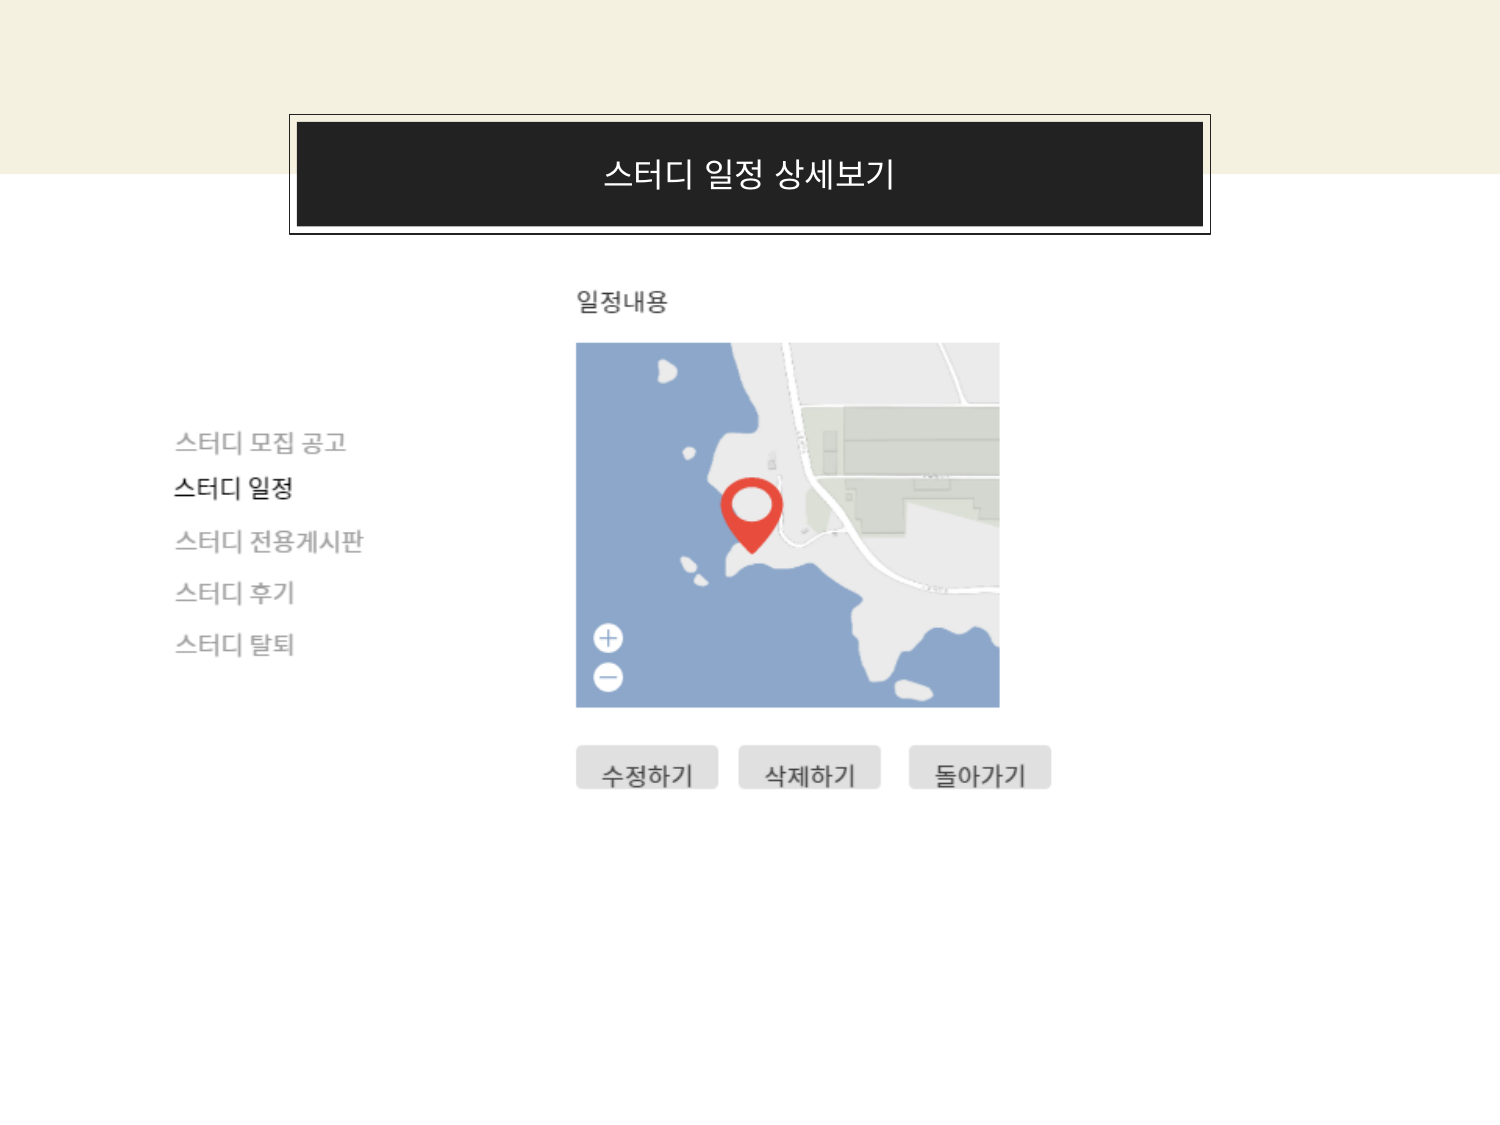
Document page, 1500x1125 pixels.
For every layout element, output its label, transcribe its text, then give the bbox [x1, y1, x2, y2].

title 스터디 일정 상세보기 [296, 121, 1203, 227]
picture [144, 246, 1326, 949]
